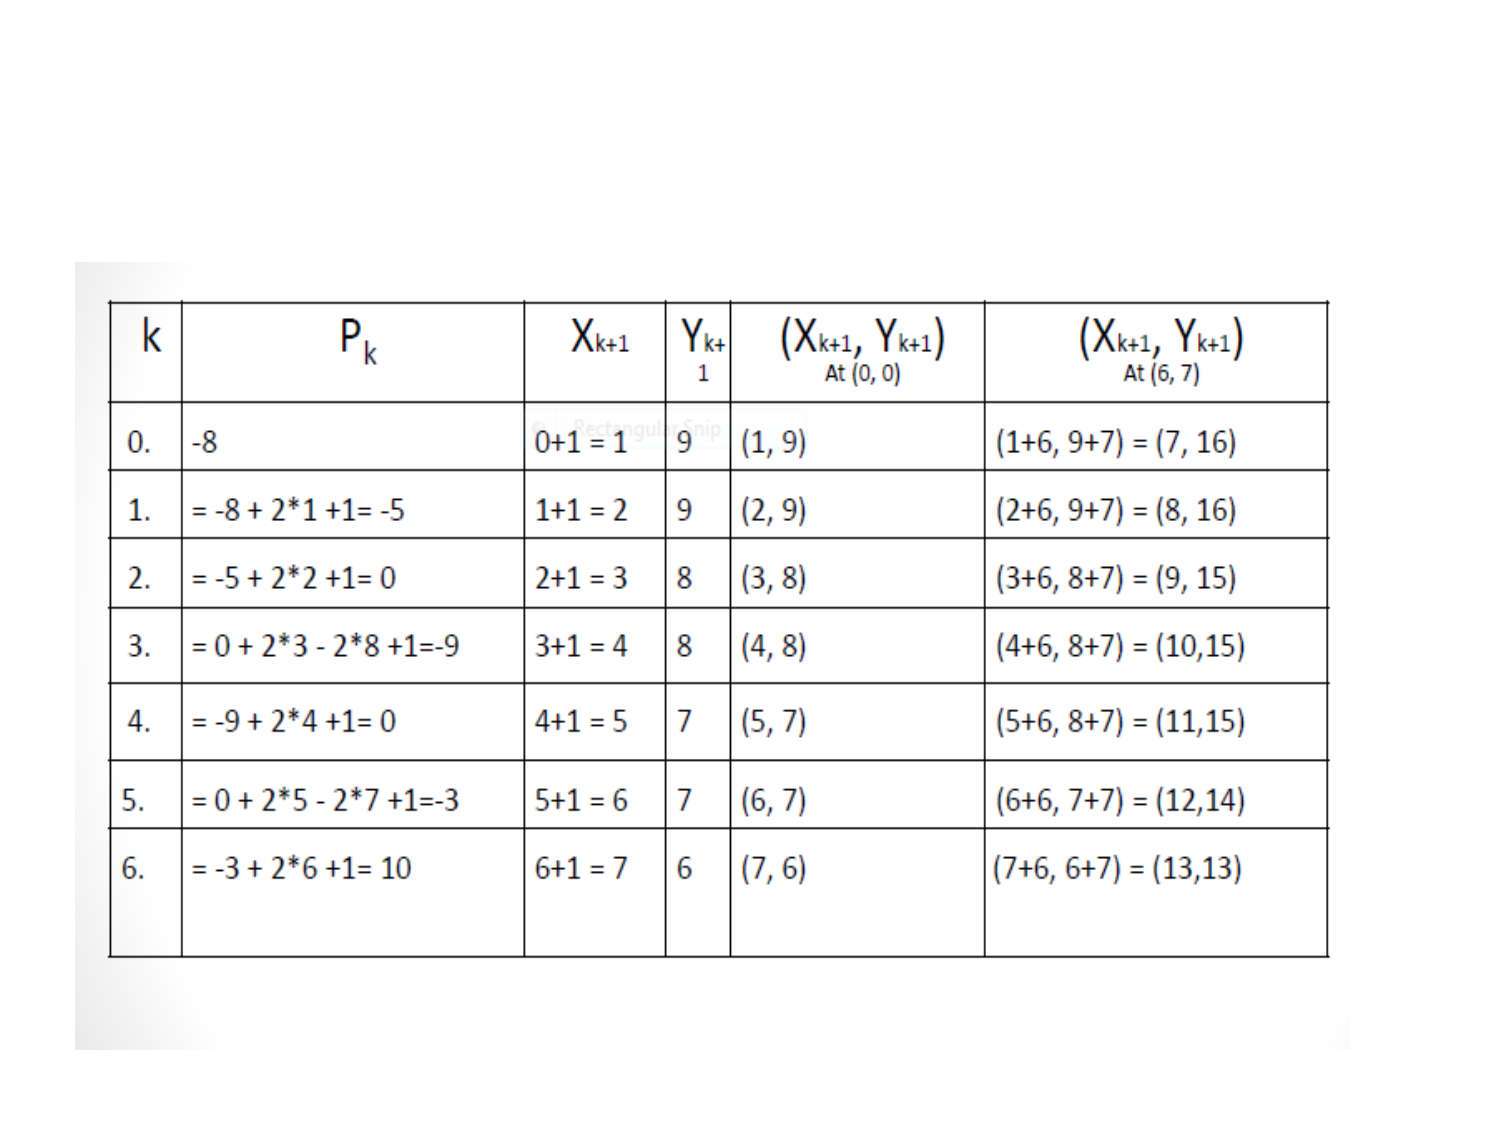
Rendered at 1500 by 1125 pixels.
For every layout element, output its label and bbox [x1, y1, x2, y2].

list [74, 262, 1350, 1051]
